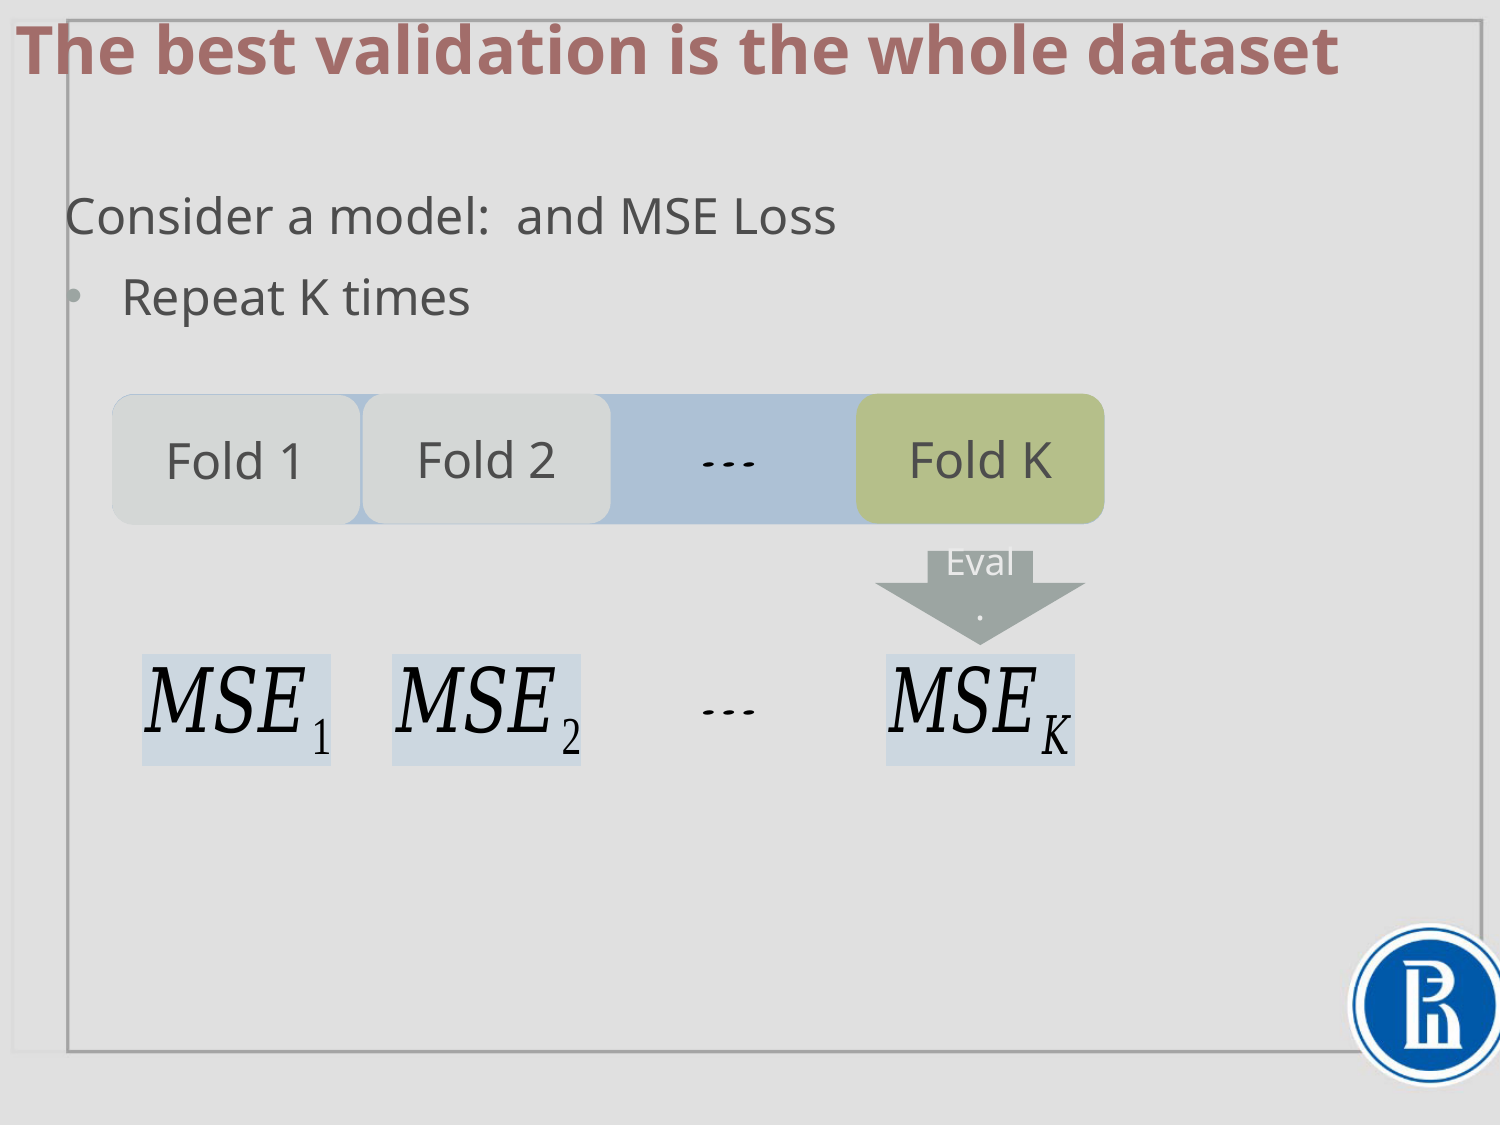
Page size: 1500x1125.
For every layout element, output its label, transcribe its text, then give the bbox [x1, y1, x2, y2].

text_box Fold K [854, 391, 1107, 526]
text_box Eval. [872, 548, 1088, 647]
text_box Fold 2 [360, 391, 613, 526]
picture [0, 102, 1500, 1125]
title The best validation is the whole dataset [0, 0, 1500, 102]
text_box Fold 1 [109, 392, 362, 527]
text_box [345, 392, 1085, 527]
text_box [341, 392, 376, 407]
